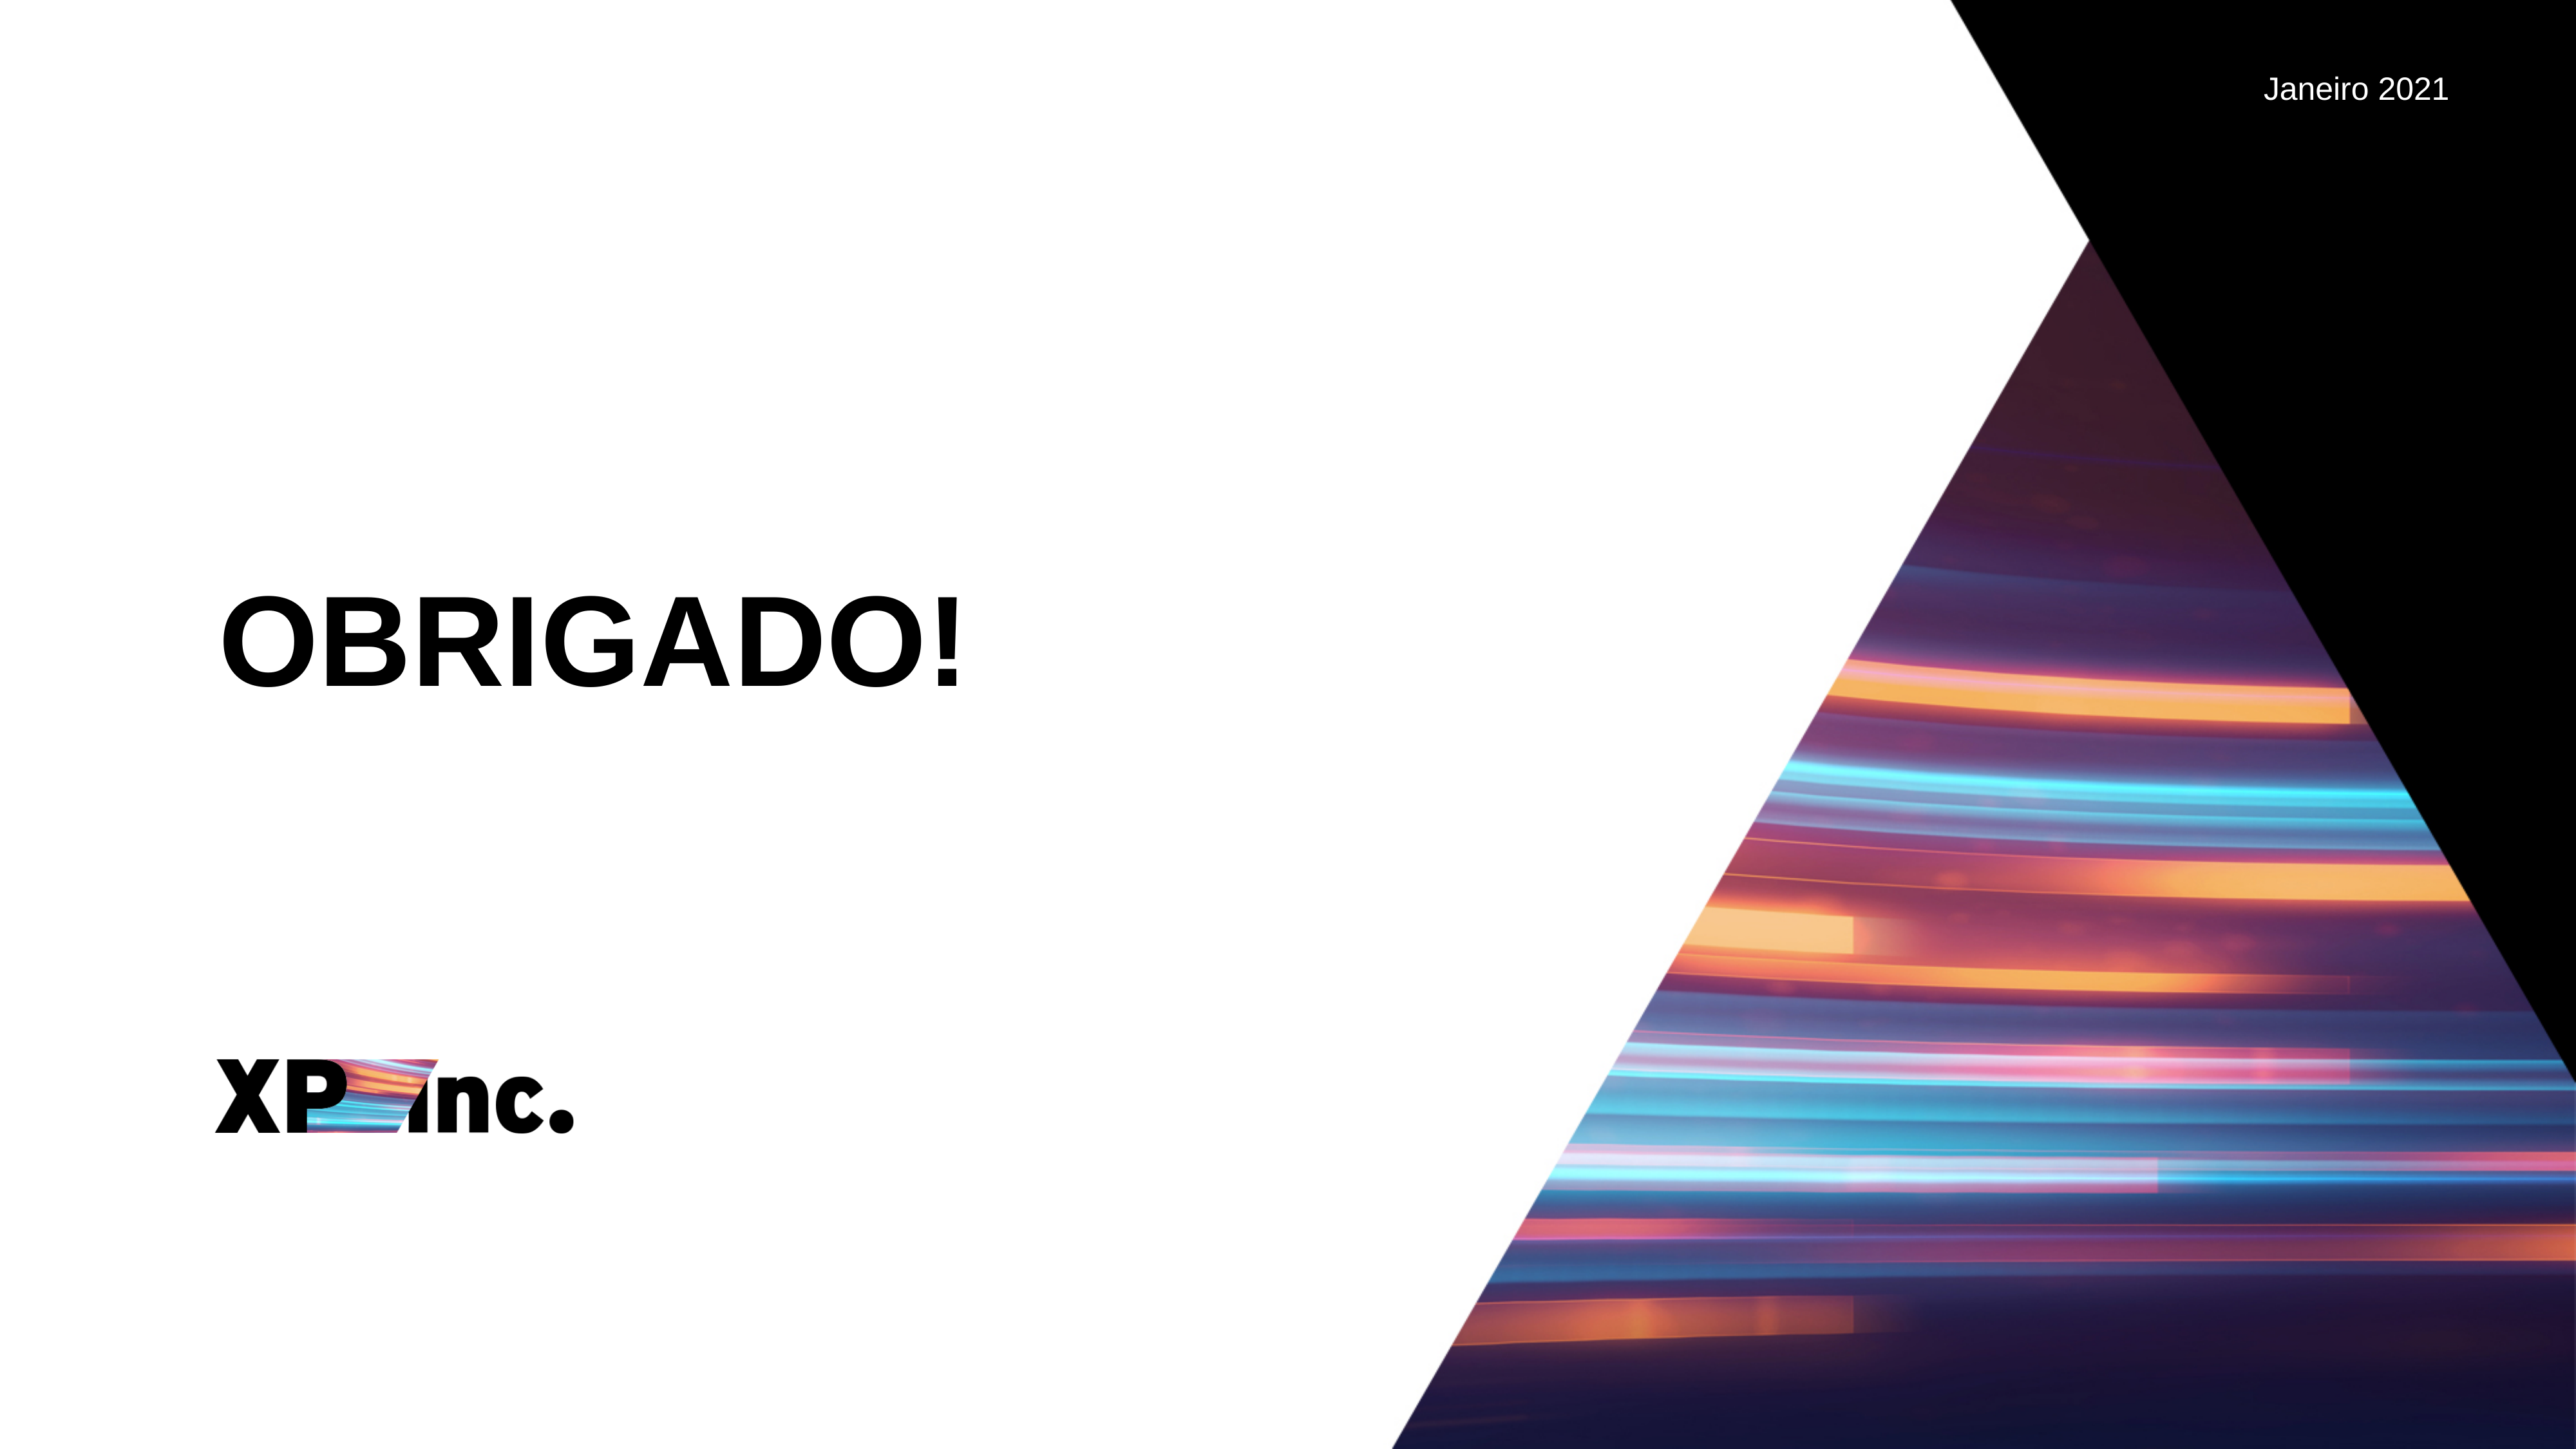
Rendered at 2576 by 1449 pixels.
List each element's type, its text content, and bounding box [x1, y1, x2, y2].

picture [0, 0, 2576, 1449]
text_box OBRIGADO! [213, 551, 976, 717]
text_box Janeiro 2021 [2258, 62, 2456, 112]
